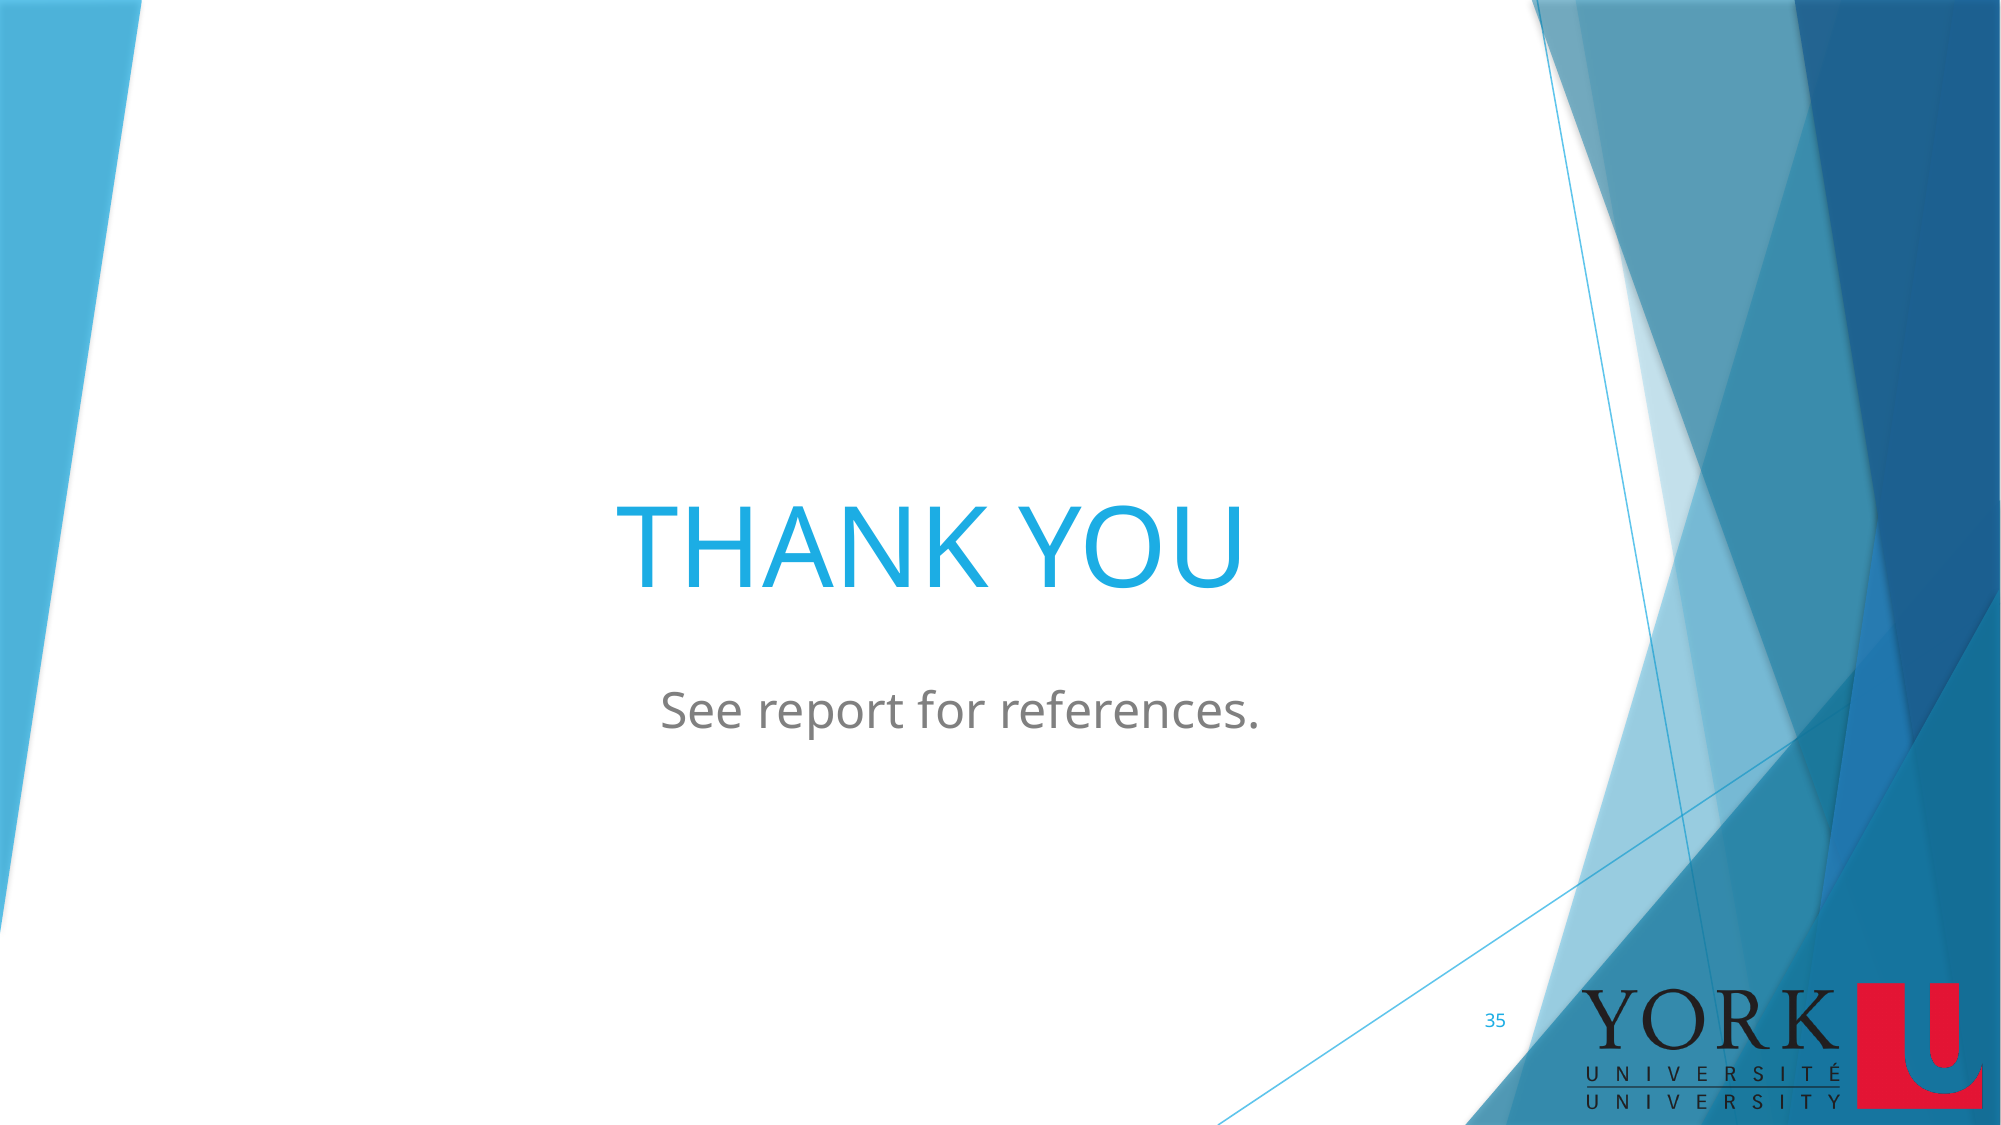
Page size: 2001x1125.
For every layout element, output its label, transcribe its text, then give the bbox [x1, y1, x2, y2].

title THANK YOU [128, 401, 1739, 618]
subtitle See report for references. [244, 670, 1678, 887]
picture [1563, 967, 2000, 1125]
slide_number 35 [1409, 991, 1522, 1051]
